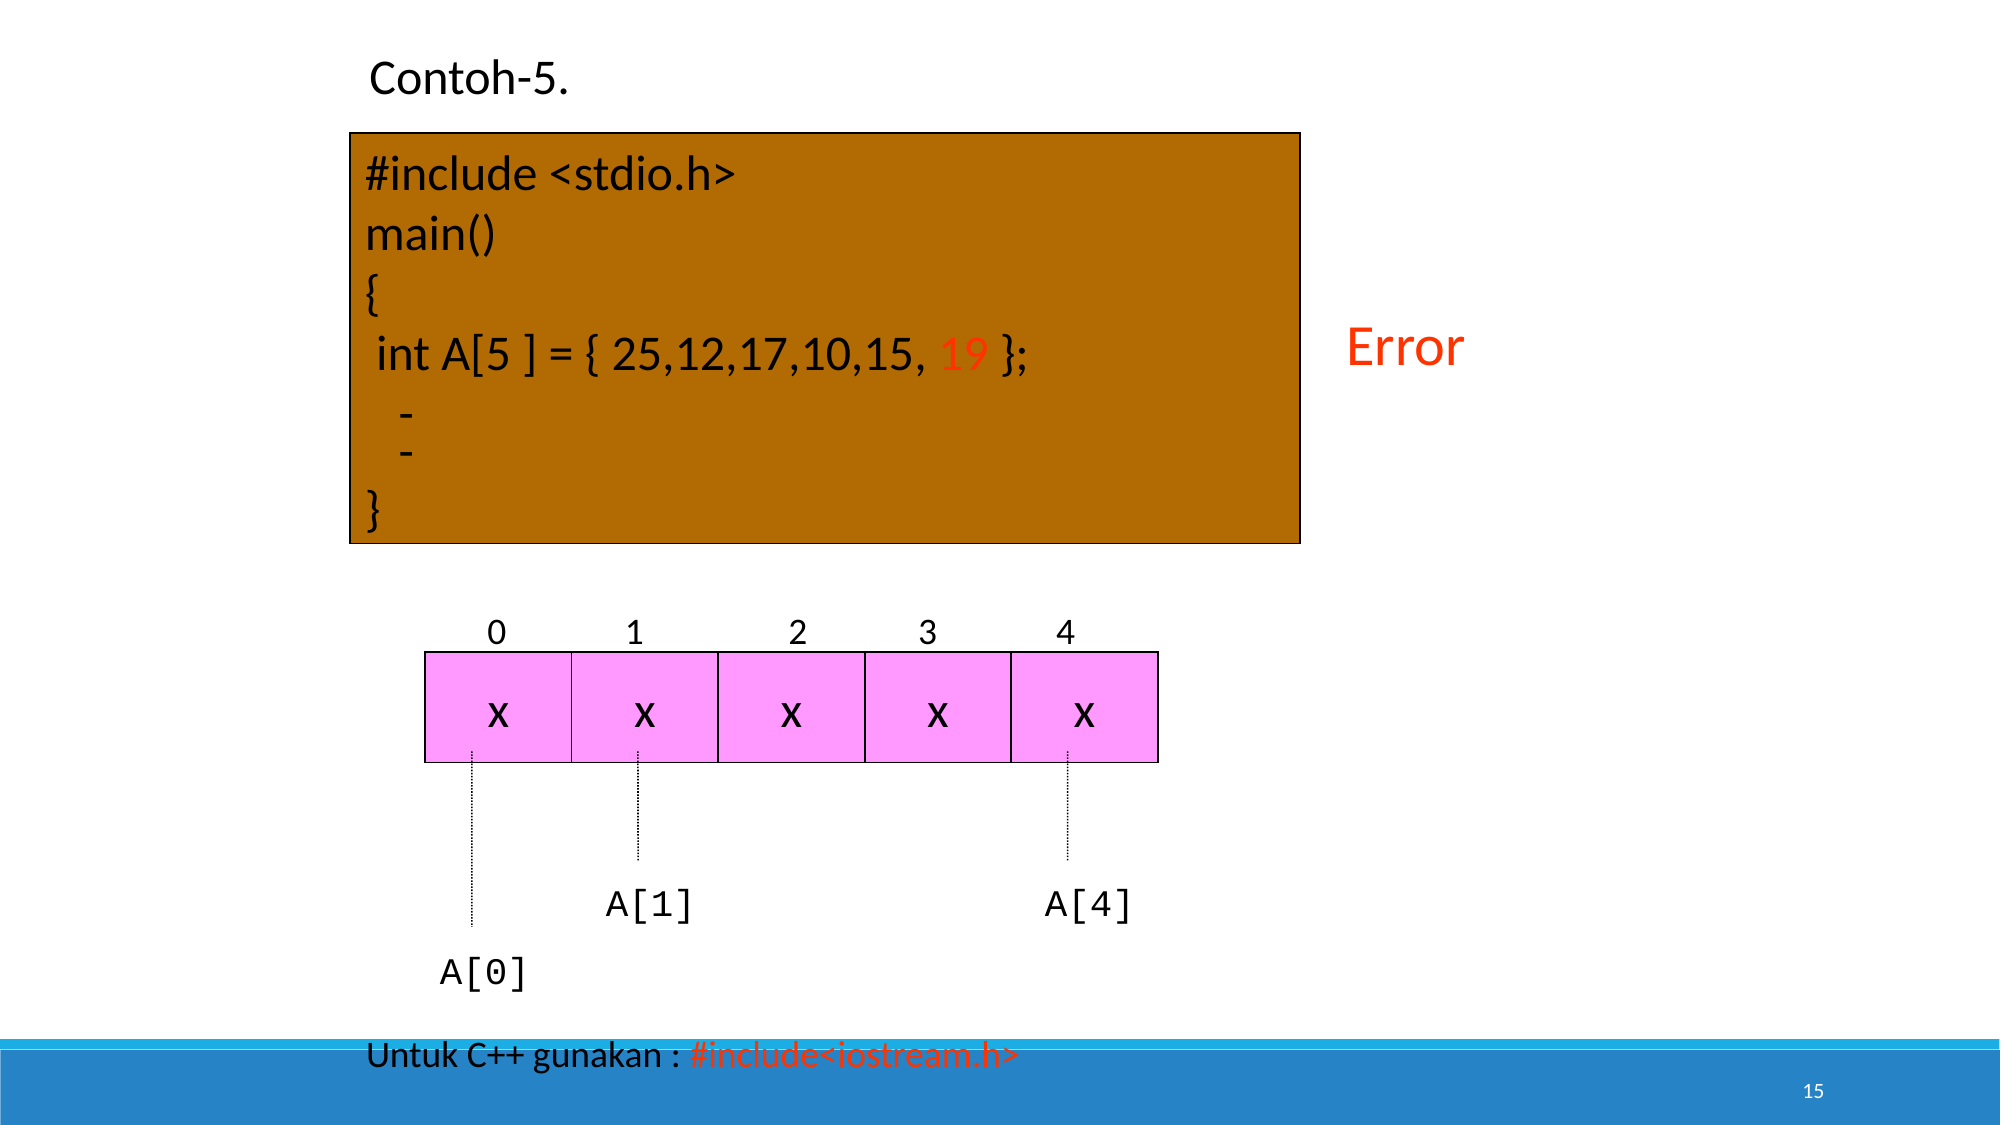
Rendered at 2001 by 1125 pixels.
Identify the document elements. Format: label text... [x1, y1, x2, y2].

text_box x [1011, 652, 1158, 763]
slide_number 15 [1624, 1059, 1840, 1120]
text_box Contoh-5. [354, 37, 585, 113]
text_box x [571, 652, 718, 763]
text_box A[0] [424, 939, 545, 1000]
text_box Error [1331, 299, 1481, 385]
text_box x [718, 652, 864, 763]
text_box #include <stdio.h> main() { int A[5 ] = { 25,12,17,10,15, 19 }; - - } [350, 132, 1300, 544]
text_box Untuk C++ gunakan : #include<iostream.h> [351, 1022, 1036, 1083]
text_box 0 1 2 3 4 [463, 599, 1091, 652]
text_box x [864, 652, 1011, 763]
text_box A[1] [591, 872, 711, 932]
text_box A[4] [1030, 872, 1150, 932]
text_box x [425, 652, 571, 763]
